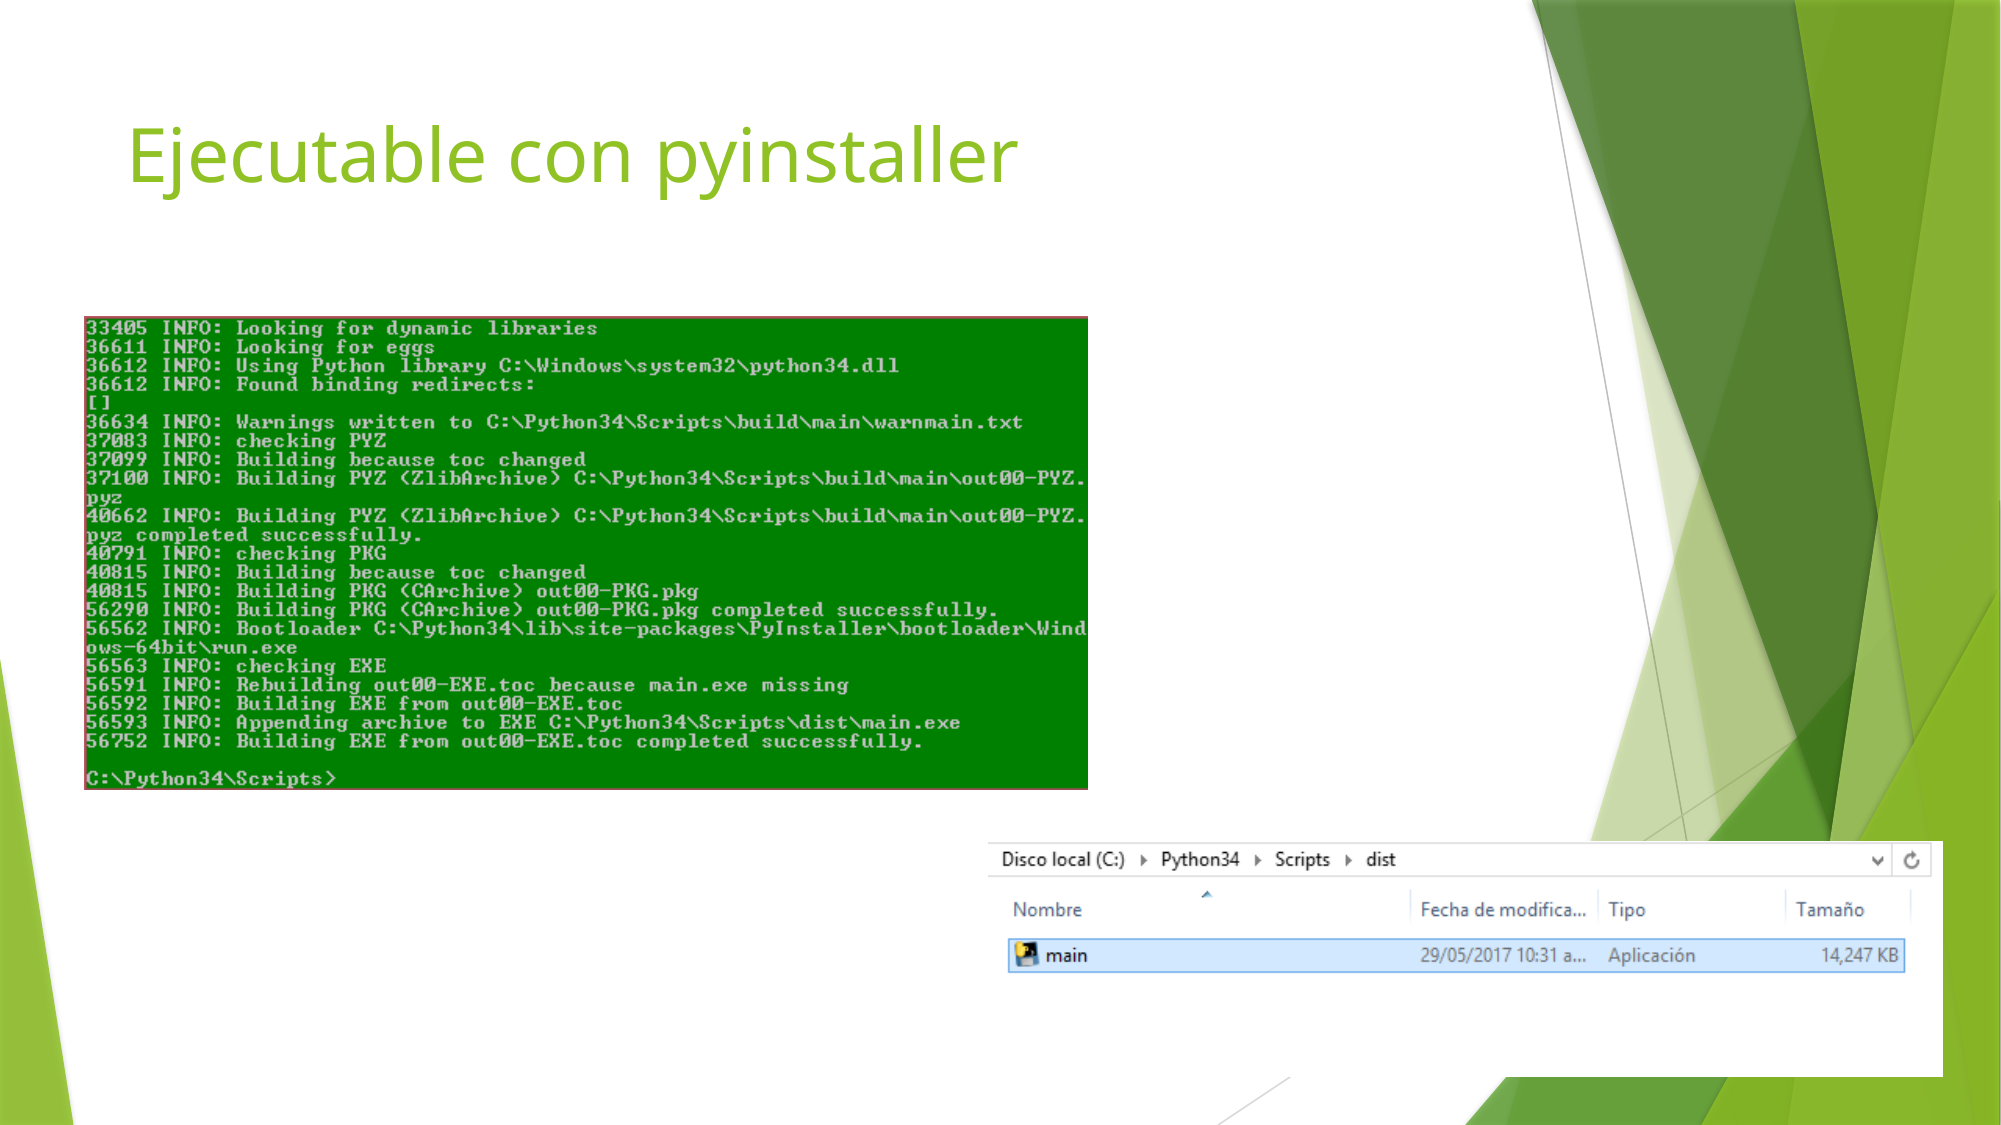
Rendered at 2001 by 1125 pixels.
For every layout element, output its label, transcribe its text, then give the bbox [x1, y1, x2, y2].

picture [987, 841, 1944, 1077]
title Ejecutable con pyinstaller [111, 99, 1522, 317]
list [84, 316, 1089, 791]
